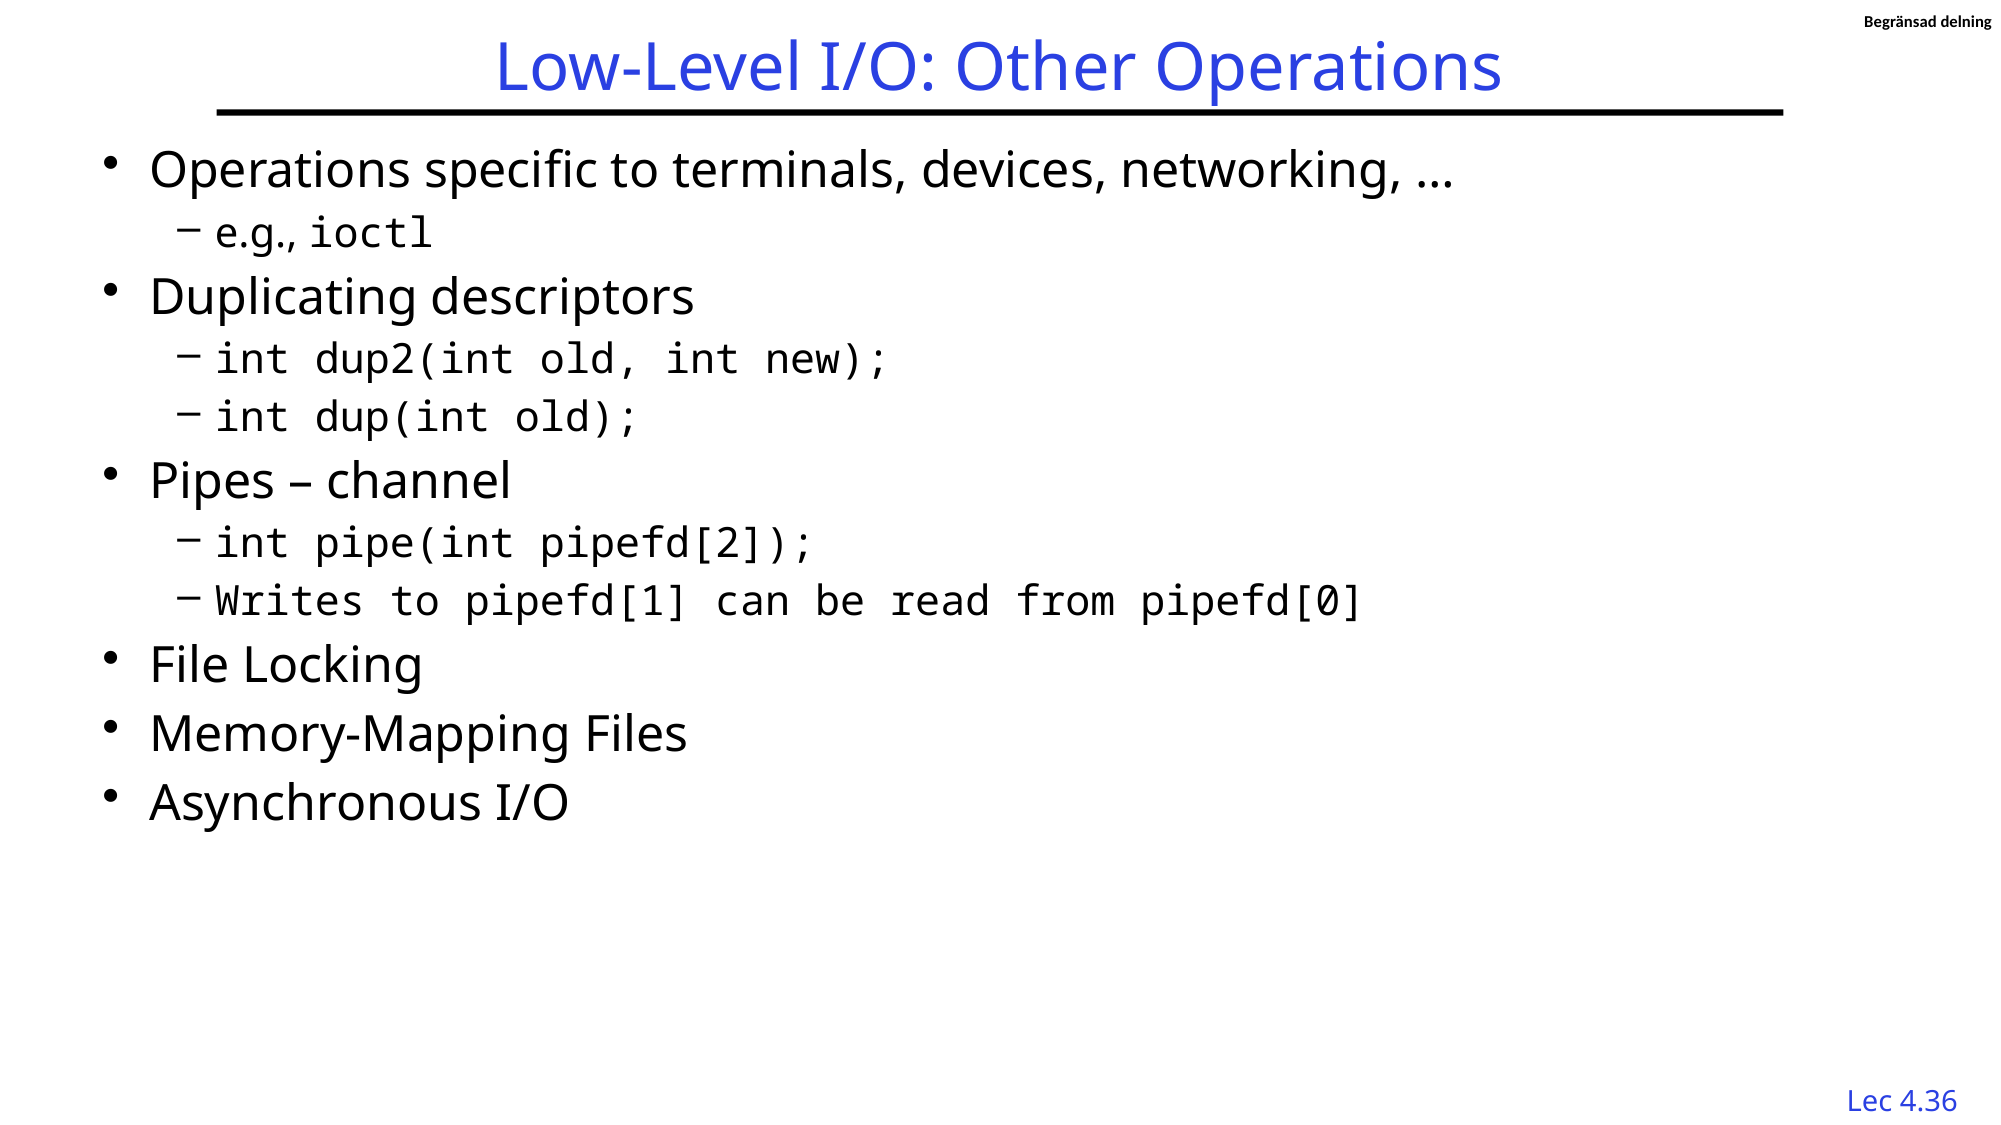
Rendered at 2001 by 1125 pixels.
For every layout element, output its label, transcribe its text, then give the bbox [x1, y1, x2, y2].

list Operations specific to terminals, devices, networking, … e.g., ioctl Duplicating descriptors int dup2(int old, int new); int dup(int old); Pipes – channel int pipe(int pipefd[2]); Writes to pipefd[1] can be read from pipefd[0] File Locking Memory-Mapping Files Asynchronous I/O [87, 137, 1821, 975]
title Low-Level I/O: Other Operations [216, 24, 1784, 113]
